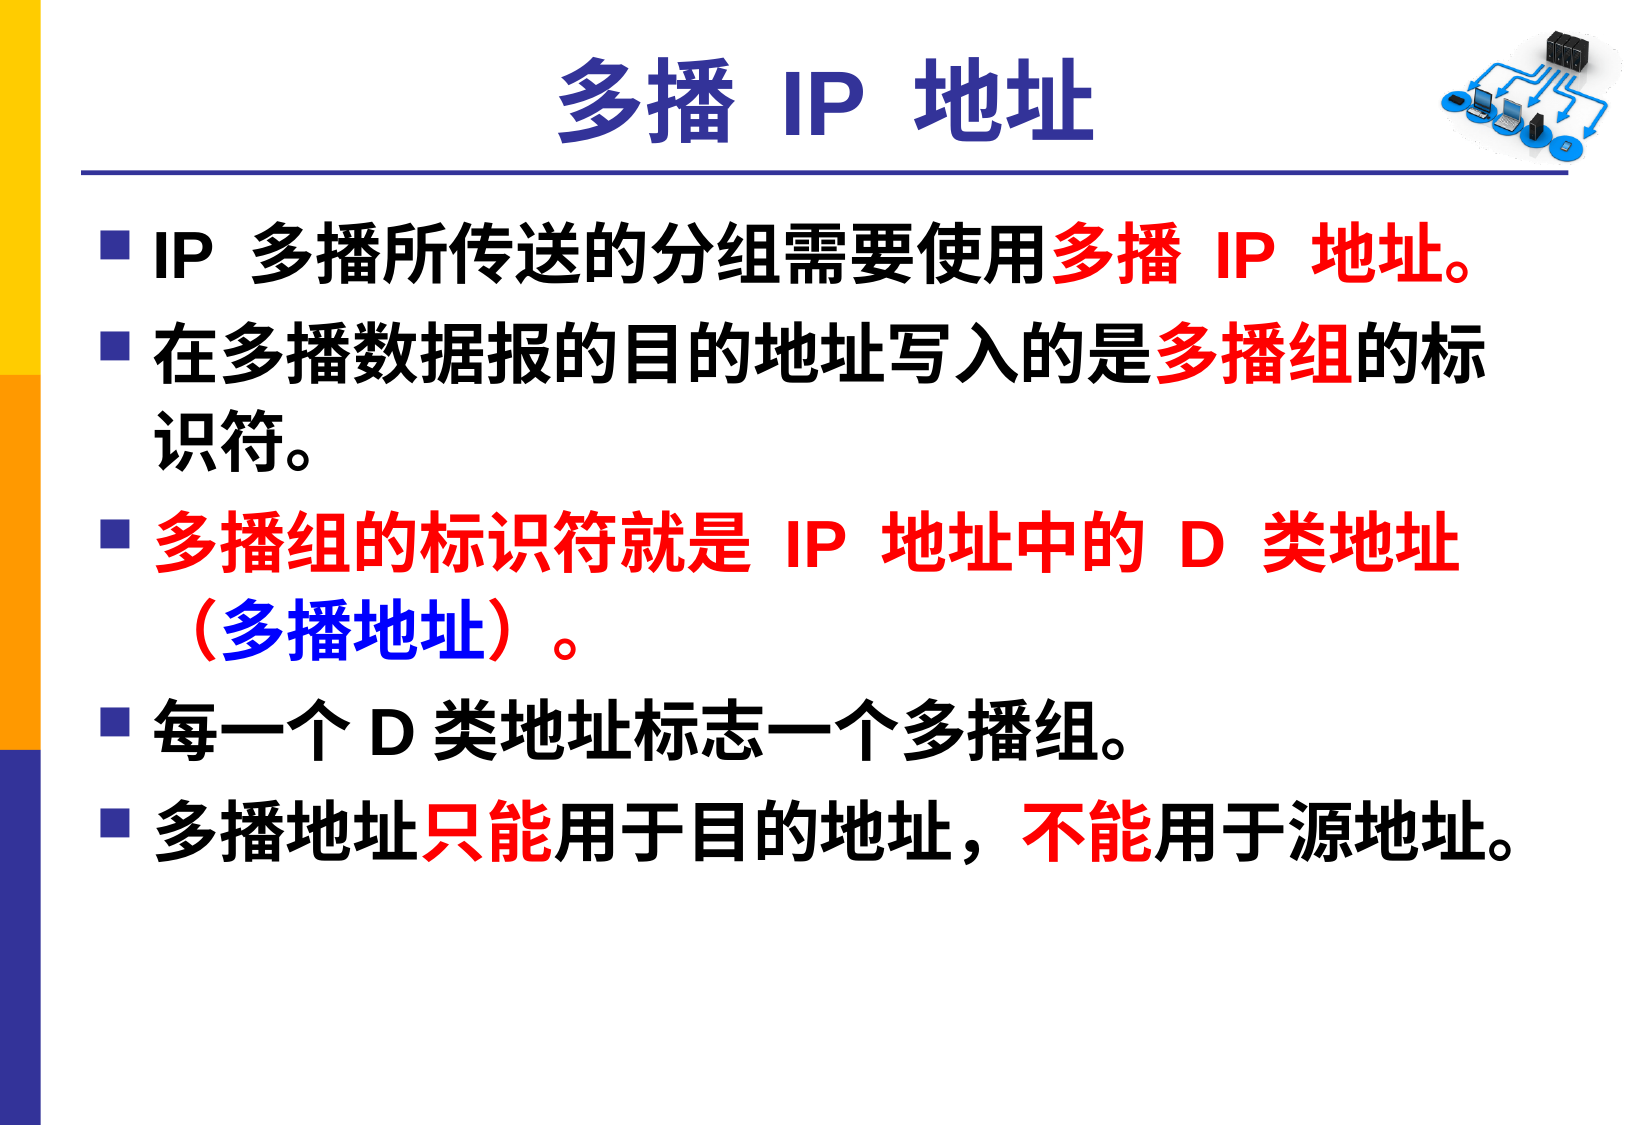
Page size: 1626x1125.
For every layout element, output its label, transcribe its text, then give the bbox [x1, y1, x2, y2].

picture [1438, 30, 1624, 165]
title 多播 IP 地址 [81, 30, 1569, 161]
list IP 多播所传送的分组需要使用多播 IP 地址。 在多播数据报的目的地址写入的是多播组的标识符。 多播组的标识符就是 IP 地址中的 D 类地址（多播地址）。 每一个D类地址标志一个多播组。 多播地址只能用于目的地址，不能用于源地址。 [81, 196, 1569, 1006]
